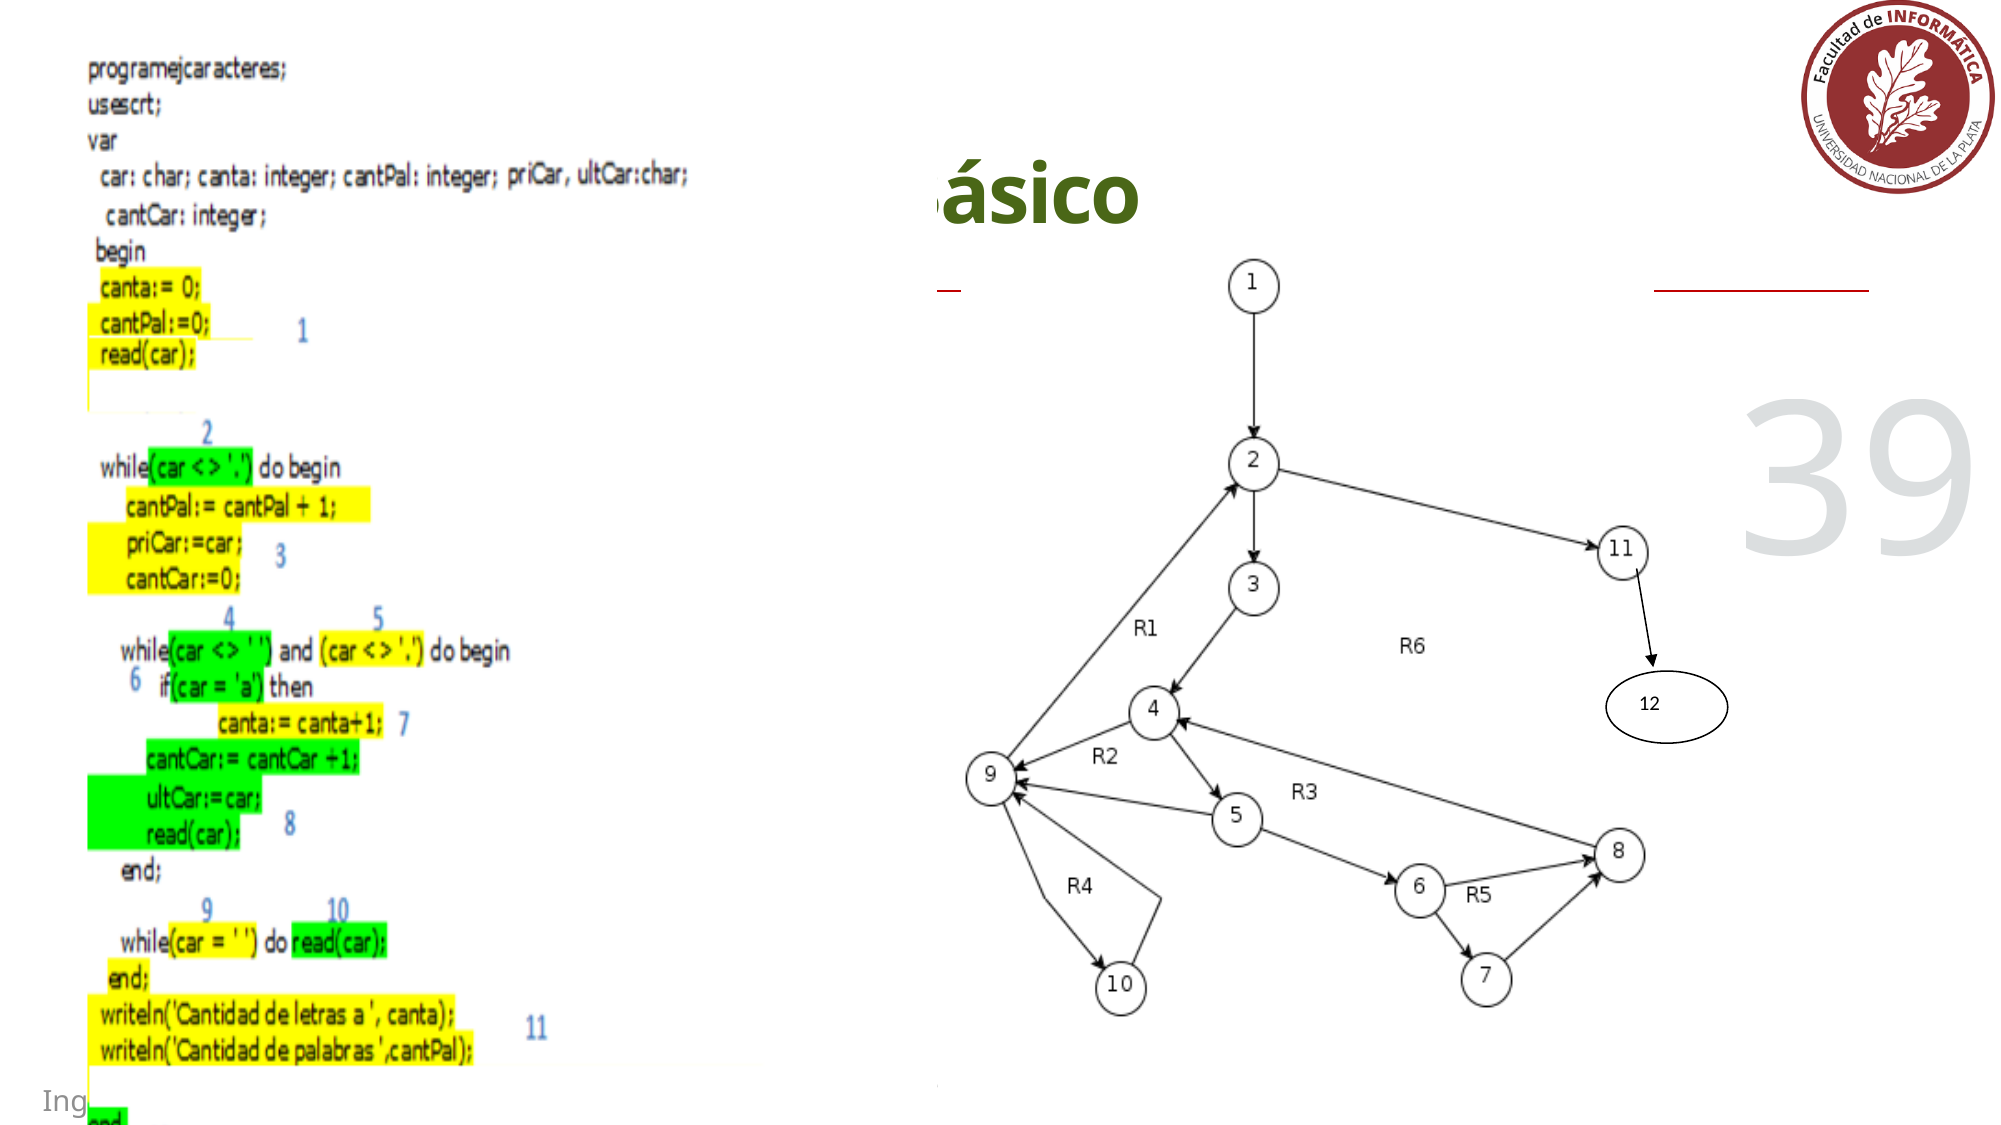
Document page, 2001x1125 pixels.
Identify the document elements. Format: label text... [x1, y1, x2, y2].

title Prueba Del Camino Básico [937, 105, 1747, 291]
text_box [937, 46, 1556, 224]
footer Ingeniería de Software II [27, 1075, 86, 1111]
slide_number 39 [1654, 467, 1998, 640]
text_box 12 [1654, 671, 1728, 744]
picture [1801, 0, 2000, 195]
picture [86, 46, 937, 1125]
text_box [1636, 568, 1654, 668]
picture [961, 254, 1654, 1023]
